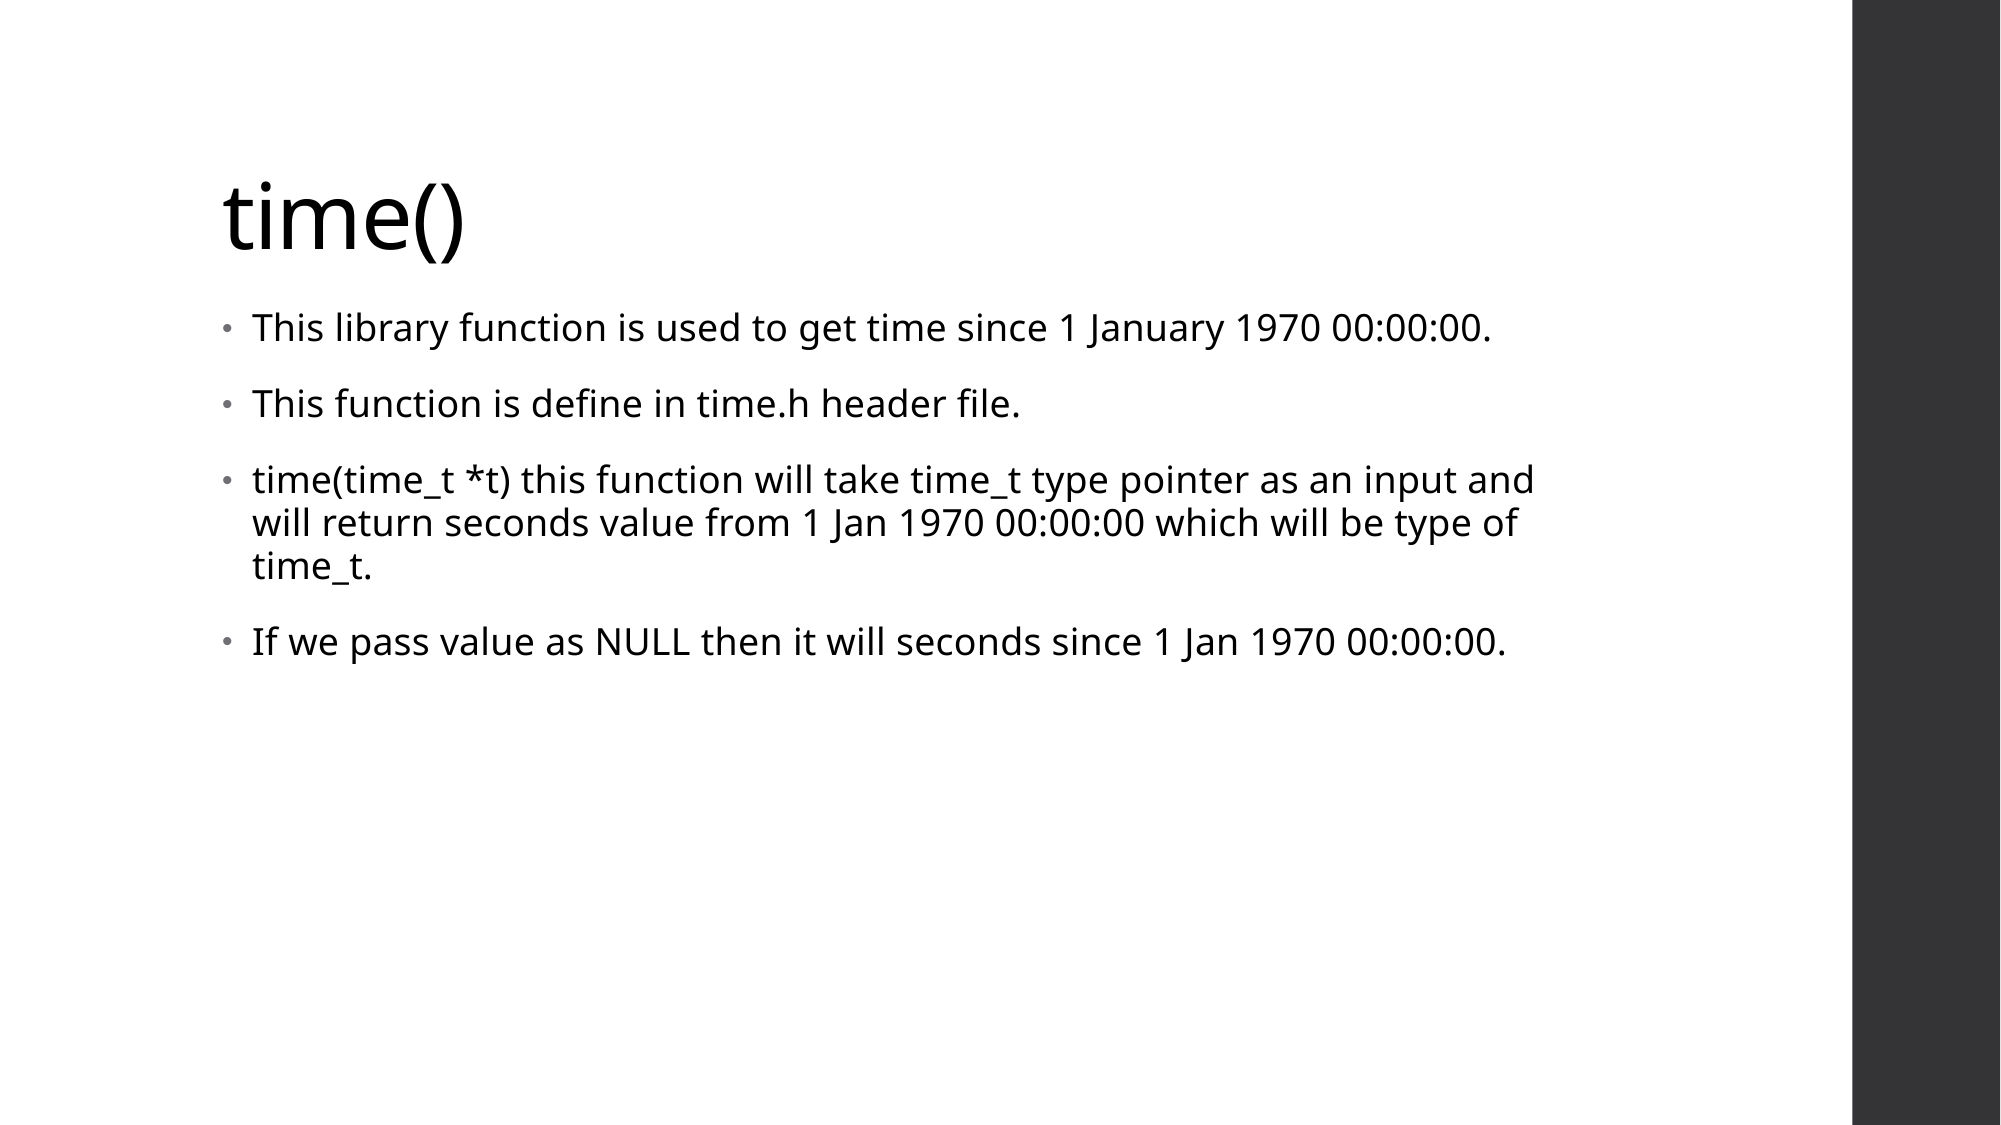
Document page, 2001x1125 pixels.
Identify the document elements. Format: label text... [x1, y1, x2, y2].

title time() [206, 60, 1797, 278]
list This library function is used to get time since 1 January 1970 00:00:00. This function is define in time.h header file. time(time_t *t) this function will take time_t type pointer as an input and will return seconds value from 1 Jan 1970 00:00:00 which will be type of time_t. If we pass value as NULL then it will seconds since 1 Jan 1970 00:00:00. [206, 299, 1617, 1014]
